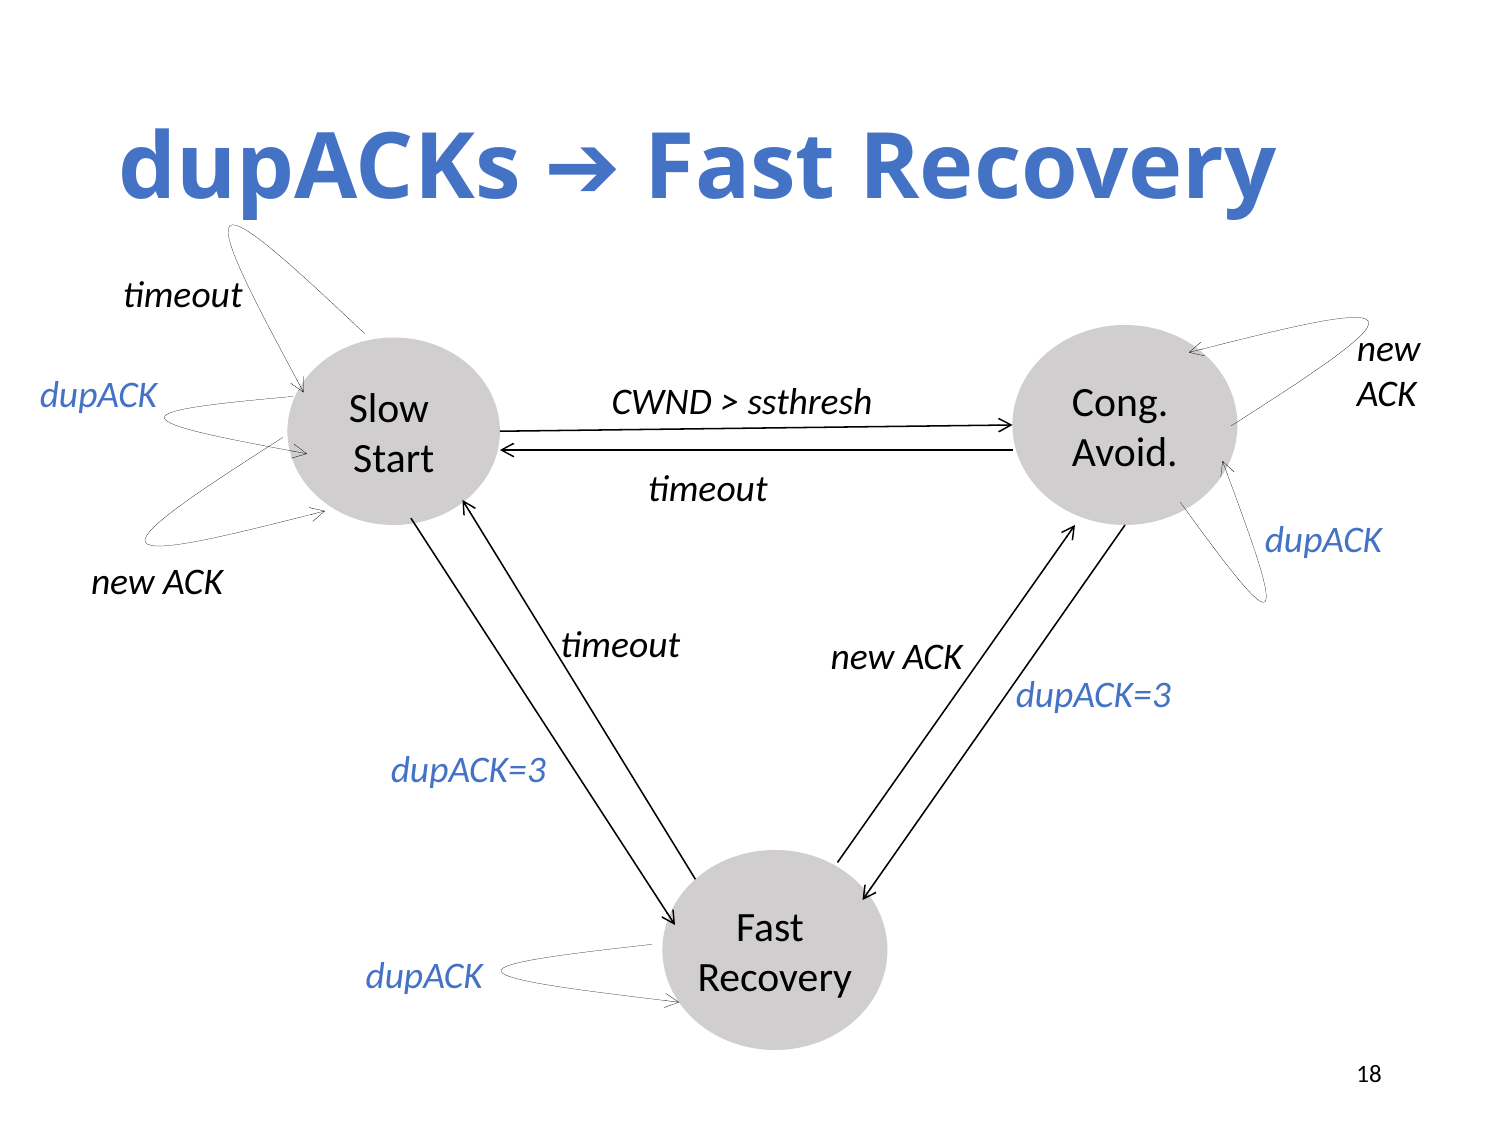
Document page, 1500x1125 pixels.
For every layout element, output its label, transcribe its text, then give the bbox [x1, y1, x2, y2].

text_box Slow Start [294, 337, 500, 526]
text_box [499, 424, 1013, 432]
text_box dupACK=3 [1125, 662, 1187, 723]
text_box Cong. Avoid. [1012, 324, 1238, 525]
text_box CWND > ssthresh [596, 369, 888, 424]
text_box dupACK [1249, 507, 1416, 568]
text_box new ACK [76, 549, 238, 610]
slide_number 18 [1059, 1042, 1397, 1103]
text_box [862, 524, 1125, 900]
text_box [170, 396, 307, 459]
text_box [500, 944, 680, 1008]
text_box dupACK [350, 943, 499, 1003]
text_box timeout [108, 262, 258, 323]
text_box new ACK [1342, 316, 1444, 422]
text_box timeout [633, 456, 783, 517]
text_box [837, 524, 1075, 863]
text_box [144, 447, 325, 547]
text_box Fast Recovery [662, 849, 888, 1051]
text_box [410, 518, 675, 925]
text_box dupACK=3 [376, 737, 410, 798]
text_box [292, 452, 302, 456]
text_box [462, 499, 696, 880]
text_box [1180, 460, 1267, 603]
text_box [228, 224, 365, 393]
text_box dupACK [25, 362, 196, 423]
text_box [1188, 318, 1342, 427]
title dupACKs ➔ Fast Recovery [103, 59, 1397, 278]
text_box new ACK [815, 624, 837, 685]
